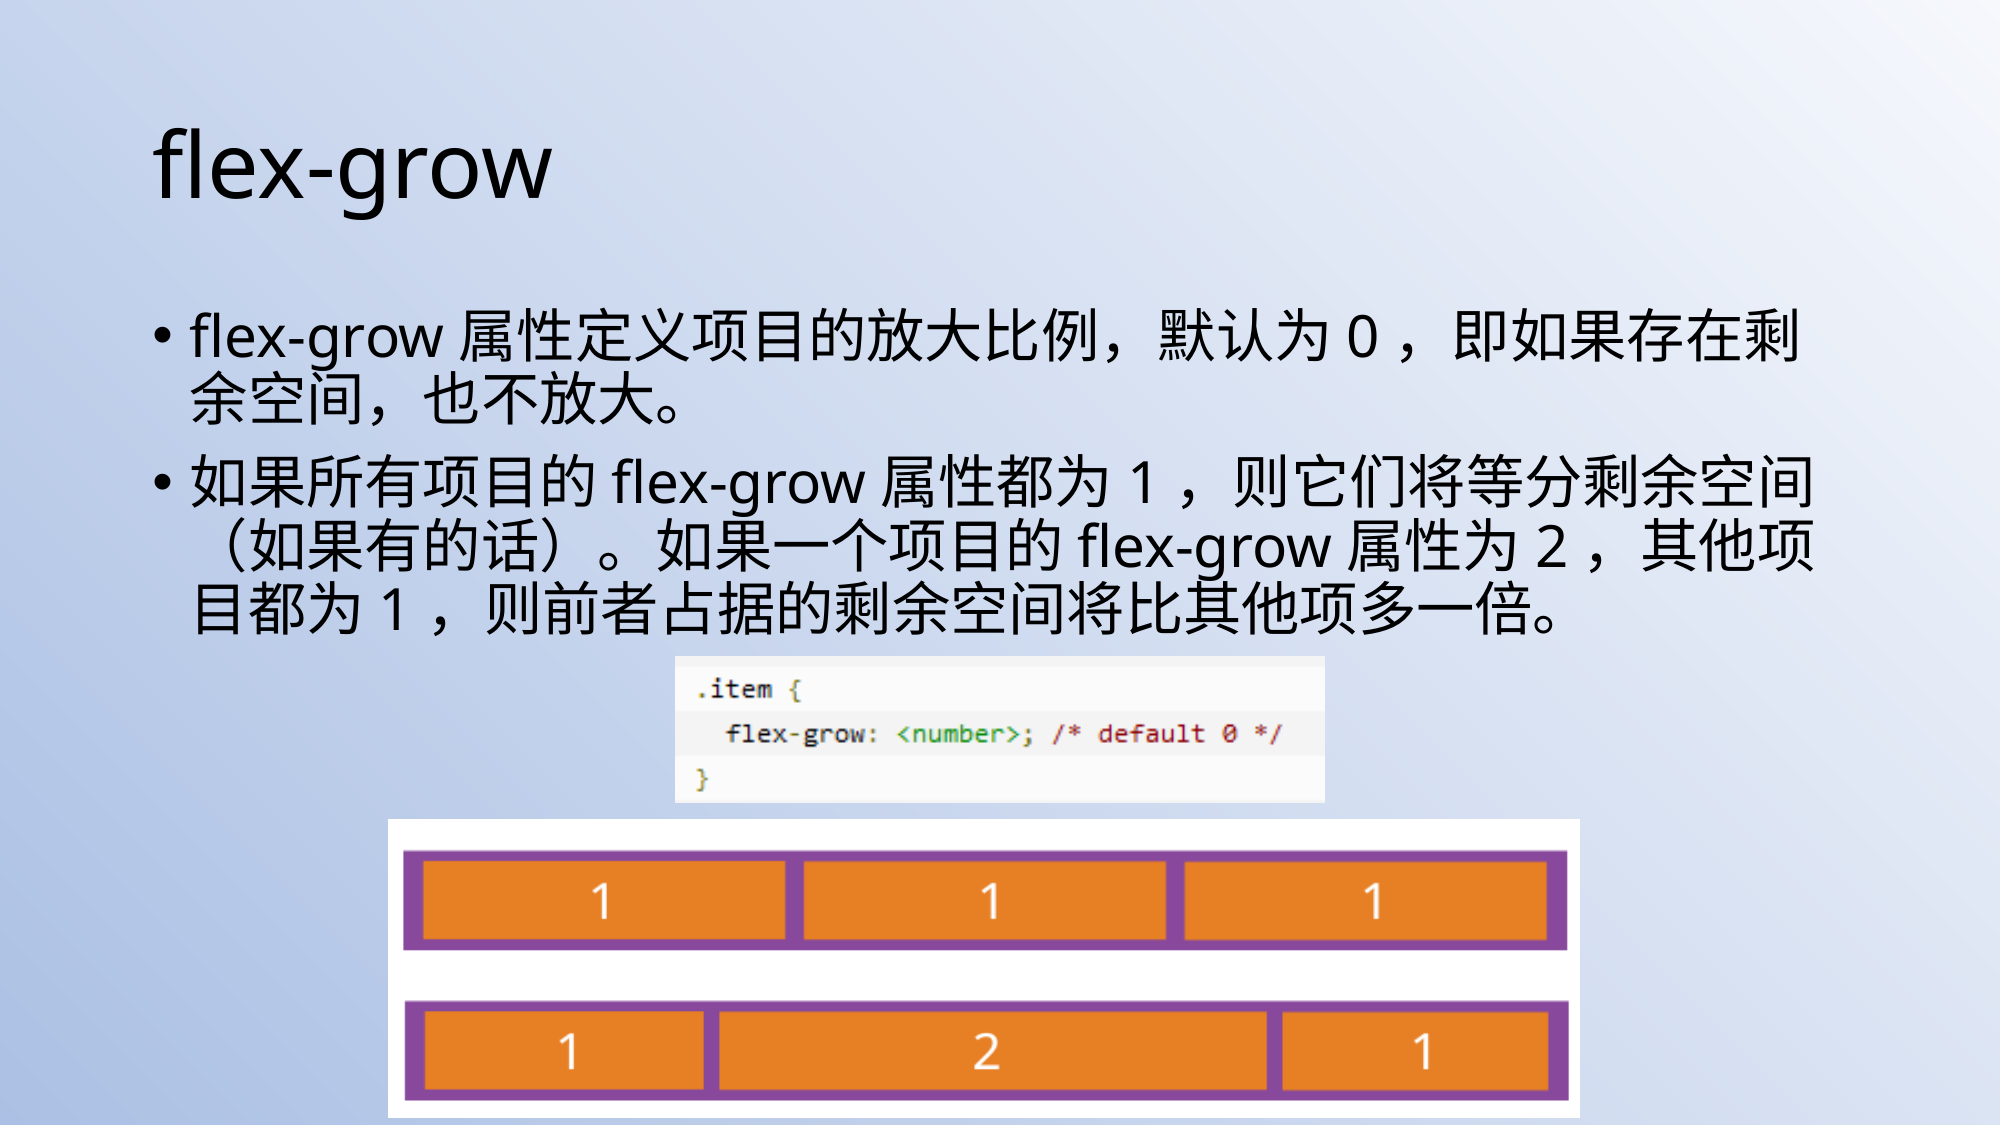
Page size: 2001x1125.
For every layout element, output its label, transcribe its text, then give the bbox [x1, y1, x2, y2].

picture [388, 819, 1580, 1119]
title flex-grow [137, 59, 1863, 278]
picture [675, 656, 1325, 803]
list flex-grow属性定义项目的放大比例，默认为0，即如果存在剩余空间，也不放大。 如果所有项目的flex-grow属性都为1，则它们将等分剩余空间（如果有的话）。如果一个项目的flex-grow属性为2，其他项目都为1，则前者占据的剩余空间将比其他项多一倍。 [137, 299, 1863, 1014]
